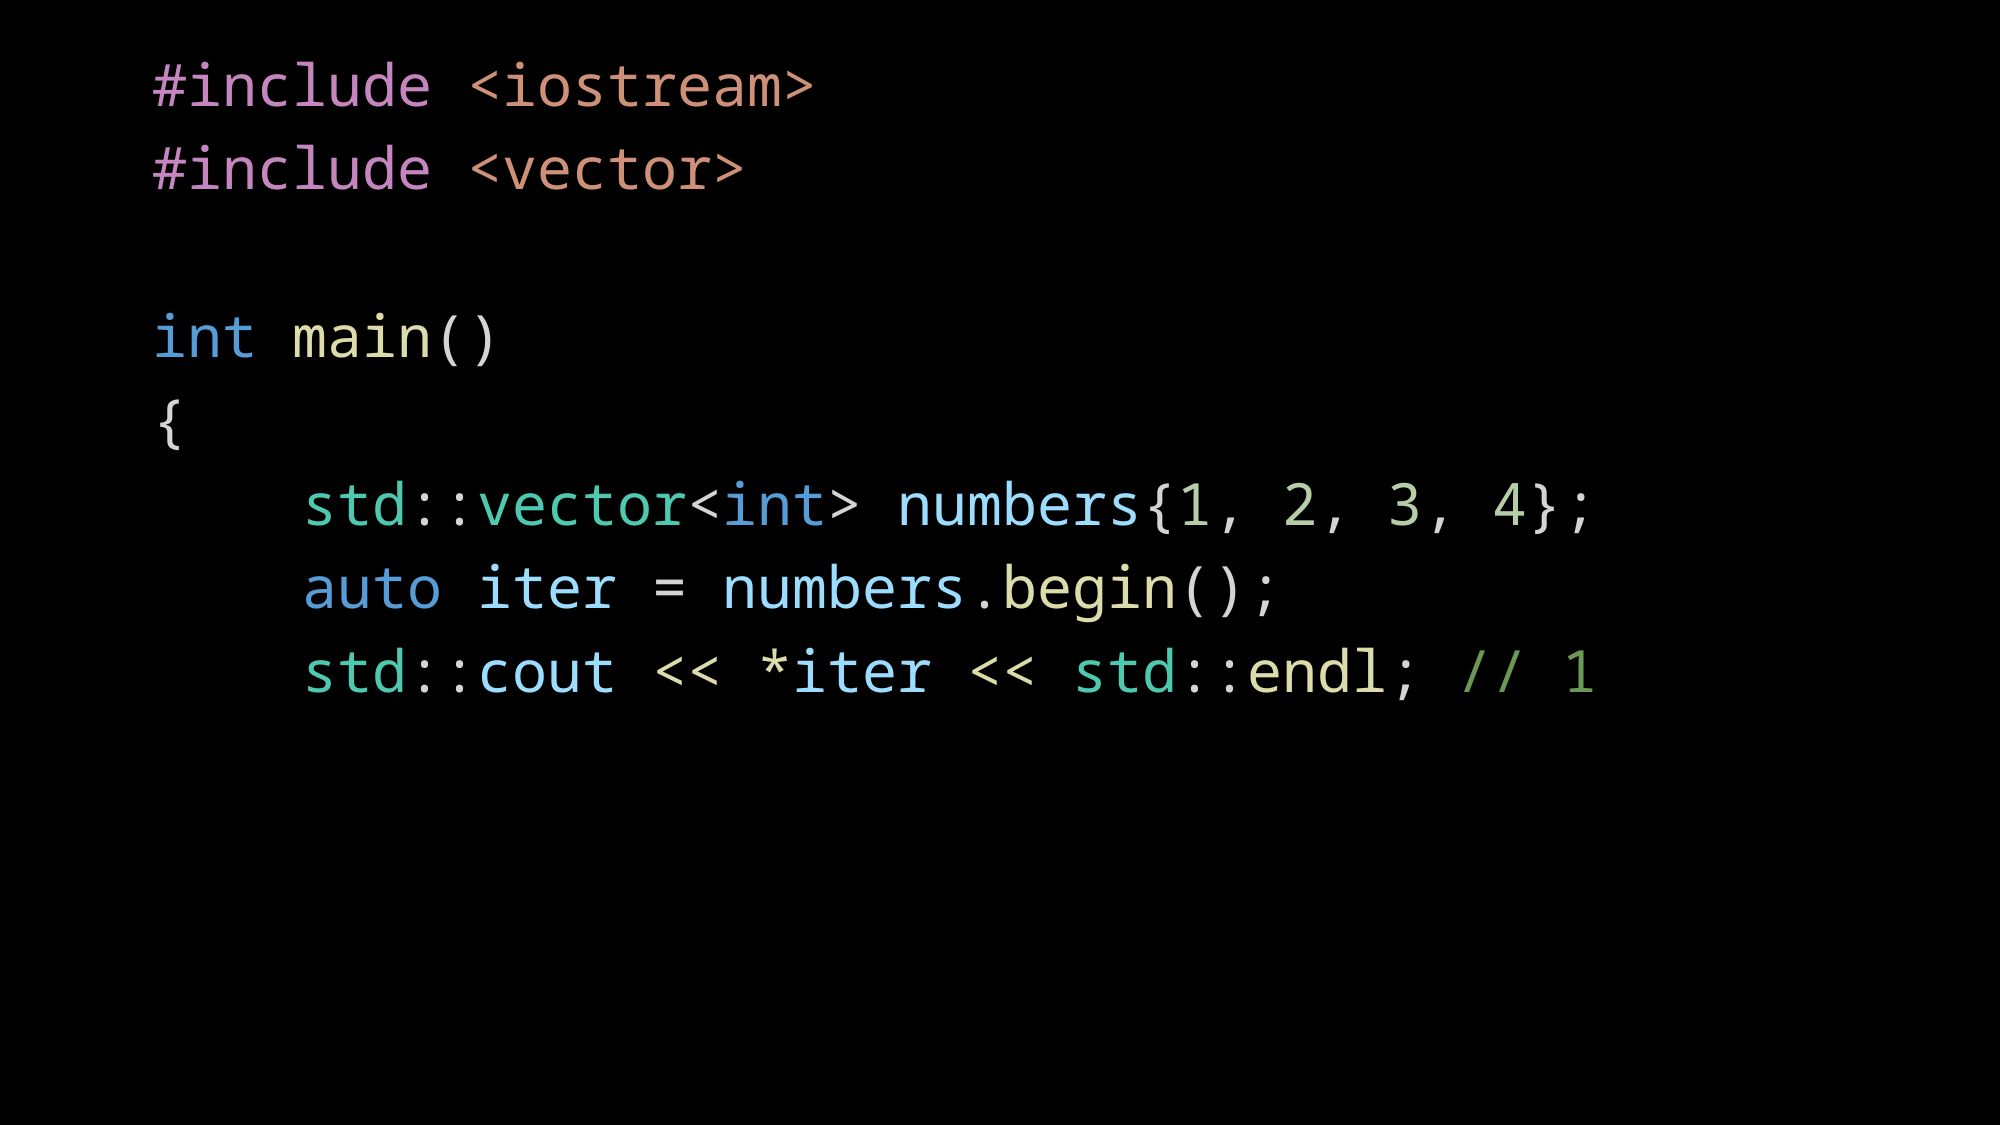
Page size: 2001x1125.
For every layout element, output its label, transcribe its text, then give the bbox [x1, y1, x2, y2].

list #include <iostream> #include <vector> int main() { std::vector<int> numbers{1, 2, 3, 4}; auto iter = numbers.begin(); std::cout << *iter << std::endl; // 1 [137, 48, 1863, 1097]
